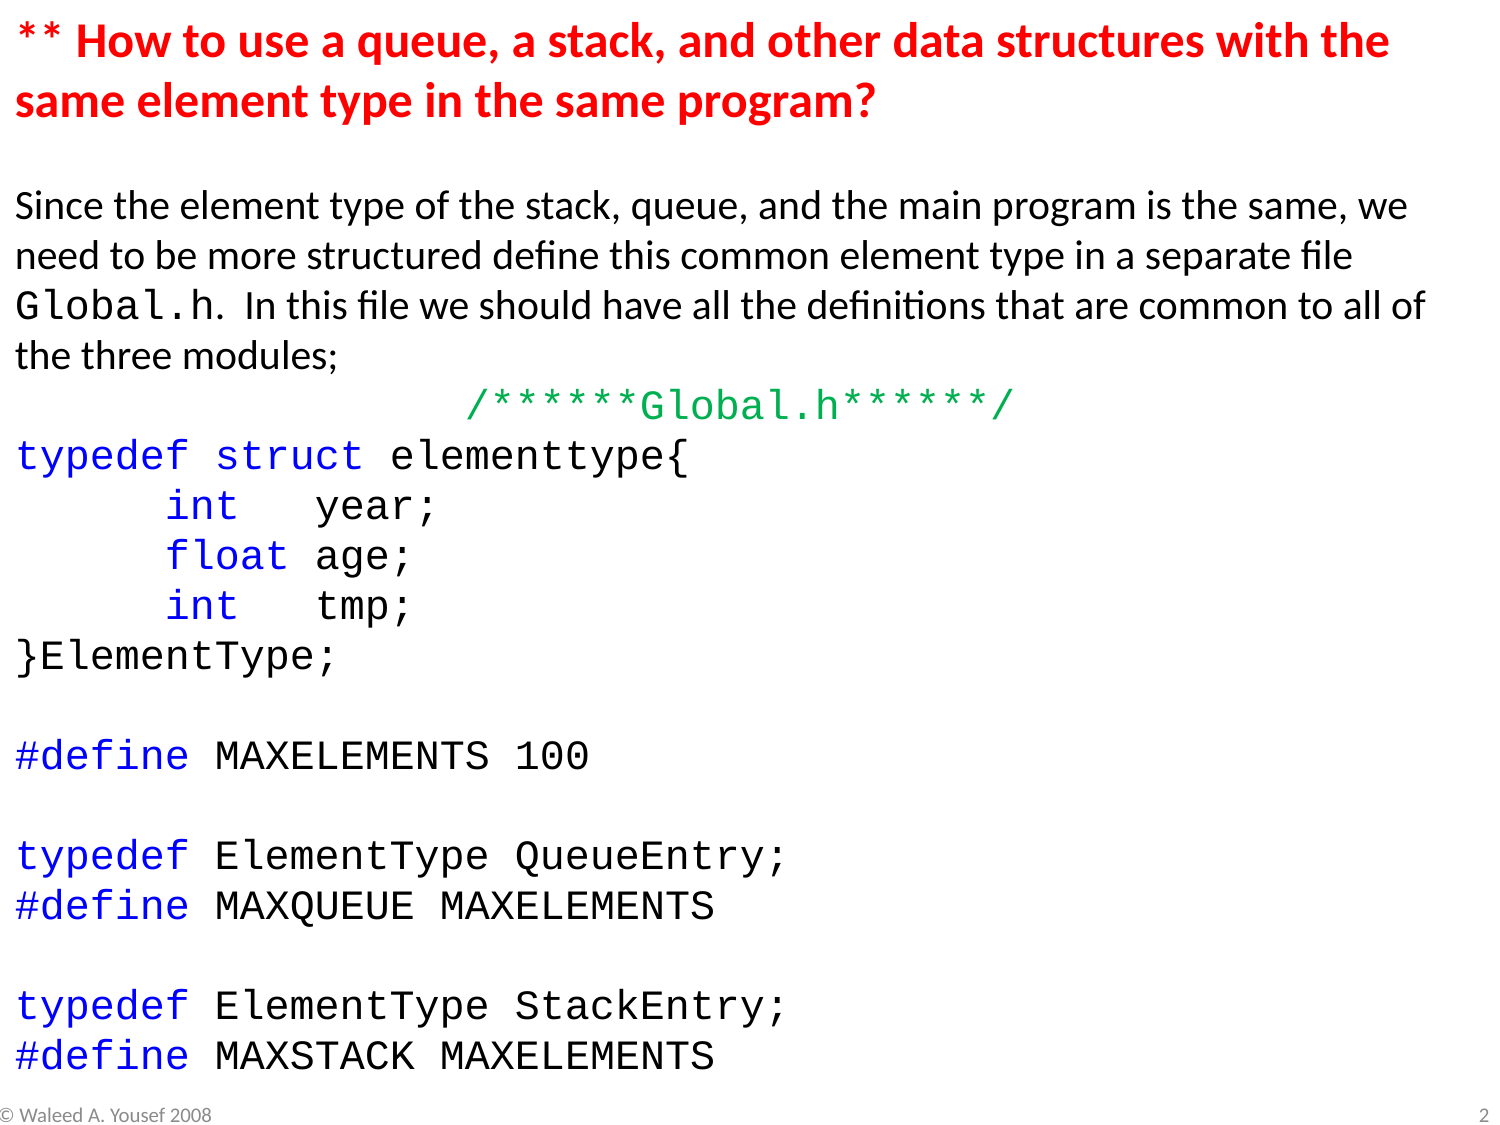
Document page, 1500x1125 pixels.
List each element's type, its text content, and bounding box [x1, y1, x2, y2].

footer © Waleed A. Yousef 2008 [0, 1074, 458, 1125]
text_box ** How to use a queue, a stack, and other data structures with the same element type in the same program? Since the element type of the stack, queue, and the main program is the same, we need to be more structured define this common element type in a separate file Global.h. In this file we should have all the definitions that are common to all of the three modules; /******Global.h******/ typedef struct elementtype{ int year; float age; int tmp; }ElementType; #define MAXELEMENTS 100 typedef ElementType QueueEntry; #define MAXQUEUE MAXELEMENTS typedef ElementType StackEntry; #define MAXSTACK MAXELEMENTS [0, 0, 1500, 1086]
slide_number 2 [1433, 1074, 1500, 1125]
